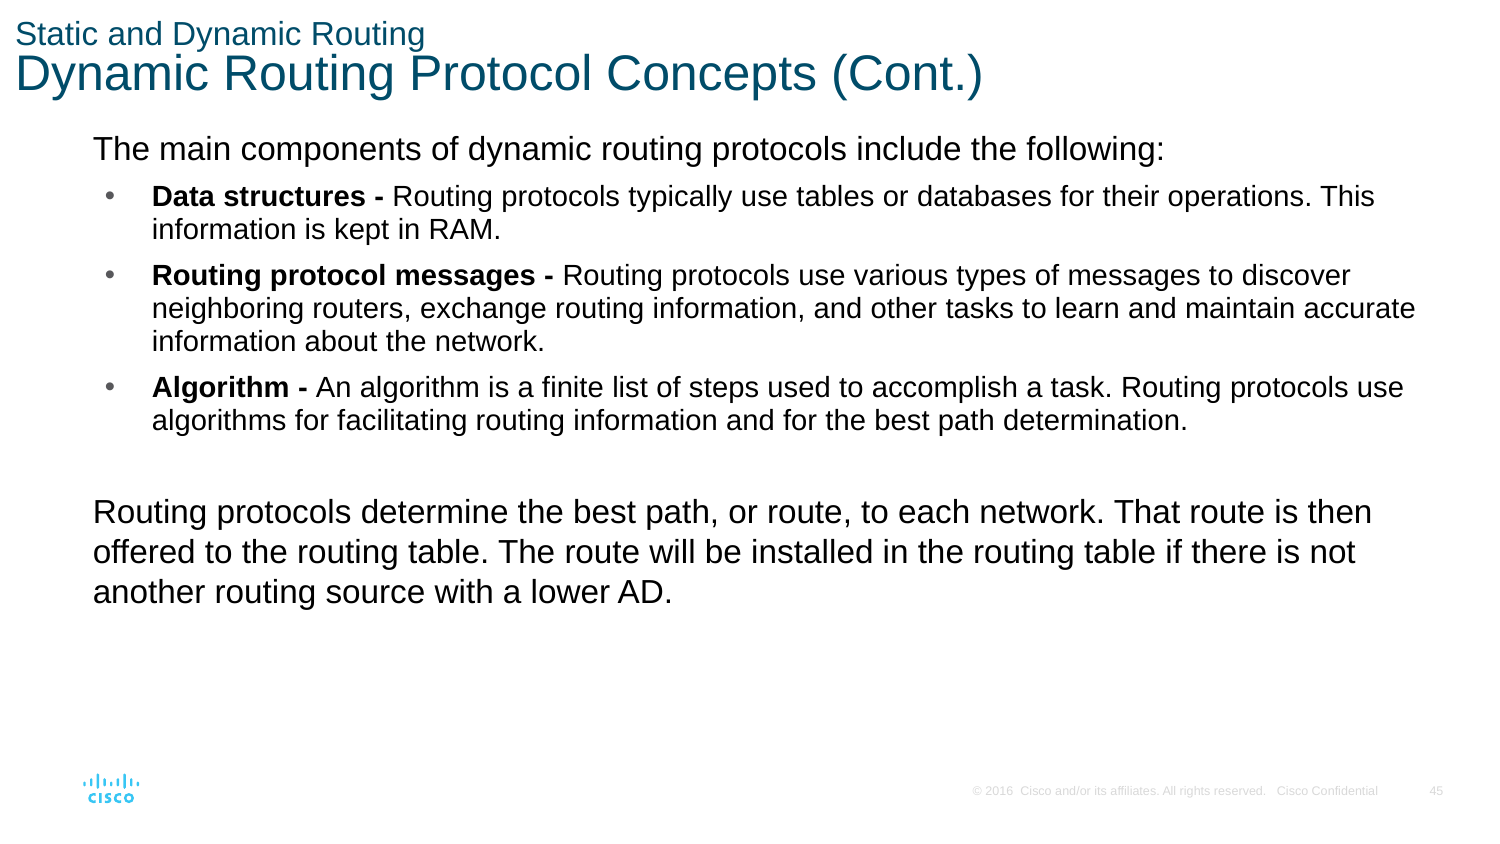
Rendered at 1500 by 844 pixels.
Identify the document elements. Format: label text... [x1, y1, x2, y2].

title Static and Dynamic Routing Dynamic Routing Protocol Concepts (Cont.) [0, 0, 1369, 121]
list The main components of dynamic routing protocols include the following: Data structures - Routing protocols typically use tables or databases for their operations. This information is kept in RAM. Routing protocol messages - Routing protocols use various types of messages to discover neighboring routers, exchange routing information, and other tasks to learn and maintain accurate information about the network. Algorithm - An algorithm is a finite list of steps used to accomplish a task. Routing protocols use algorithms for facilitating routing information and for the best path determination. Routing protocols determine the best path, or route, to each network. That route is then offered to the routing table. The route will be installed in the routing table if there is not another routing source with a lower AD. [77, 120, 1437, 726]
